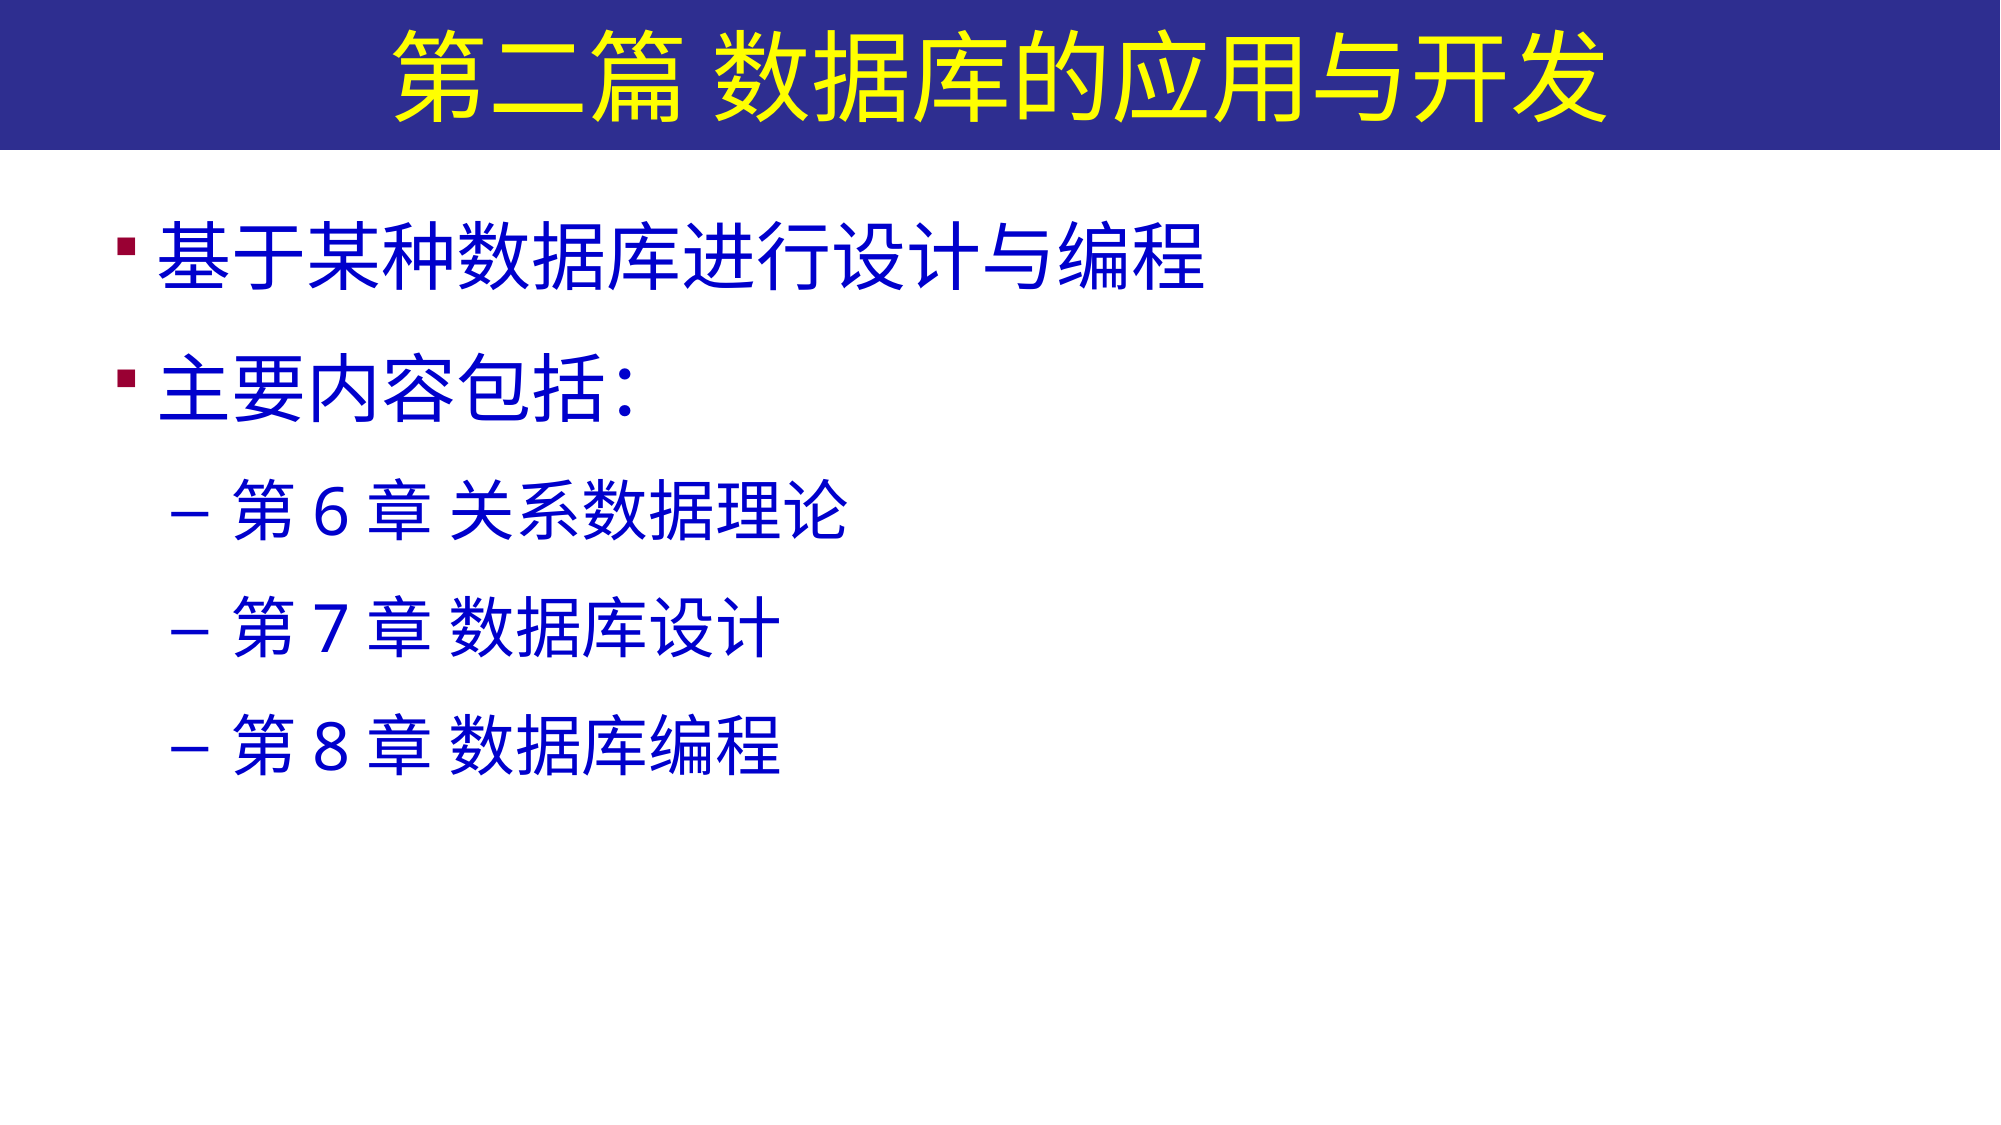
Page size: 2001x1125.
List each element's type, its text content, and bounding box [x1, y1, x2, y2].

title 第二篇 数据库的应用与开发 [0, 0, 2000, 150]
list 基于某种数据库进行设计与编程 主要内容包括： 第6章 关系数据理论 第7章 数据库设计 第8章 数据库编程 [97, 174, 1904, 1073]
